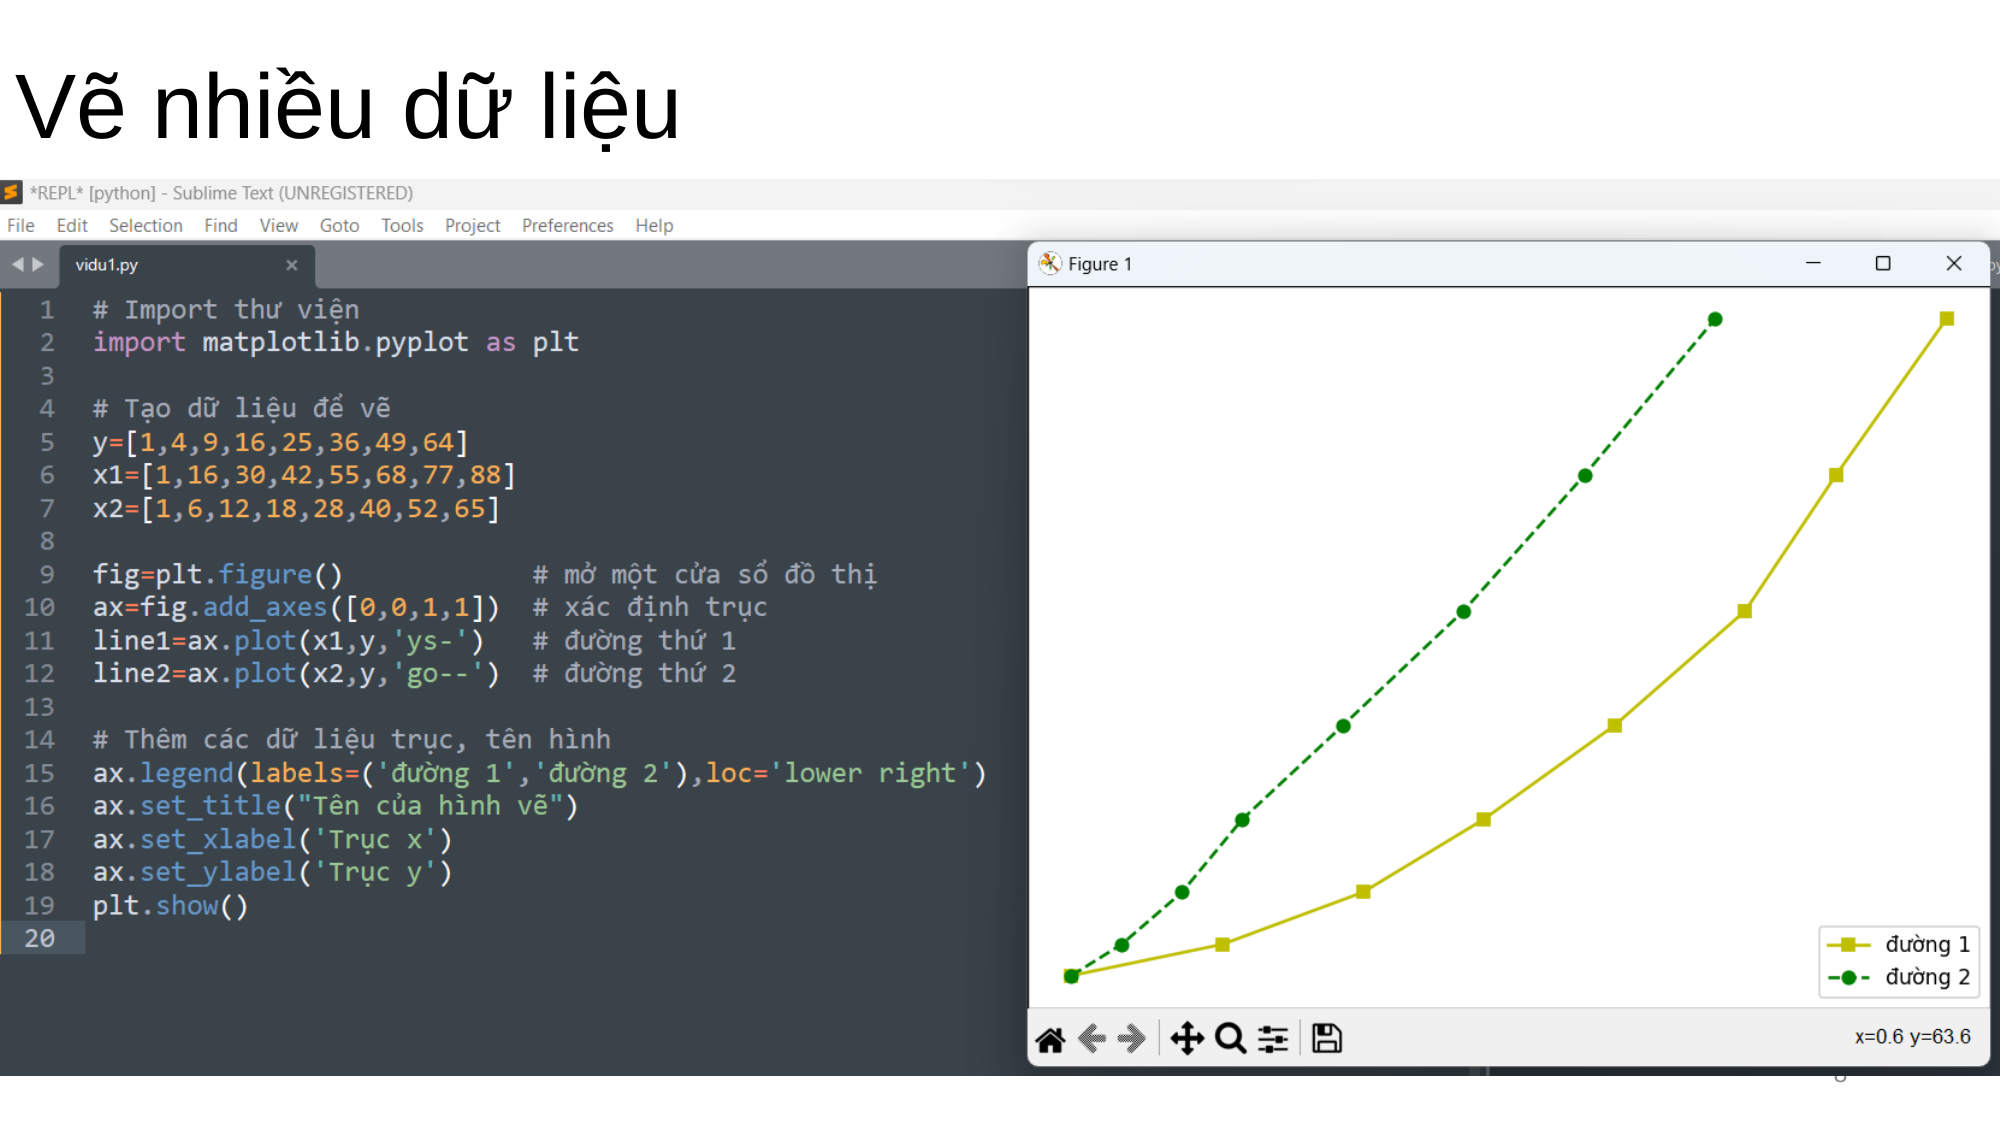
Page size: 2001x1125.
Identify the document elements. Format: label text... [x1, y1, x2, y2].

picture [0, 179, 2000, 1076]
title Vẽ nhiều dữ liệu [0, 0, 2000, 179]
slide_number 8 [1412, 1076, 1863, 1103]
